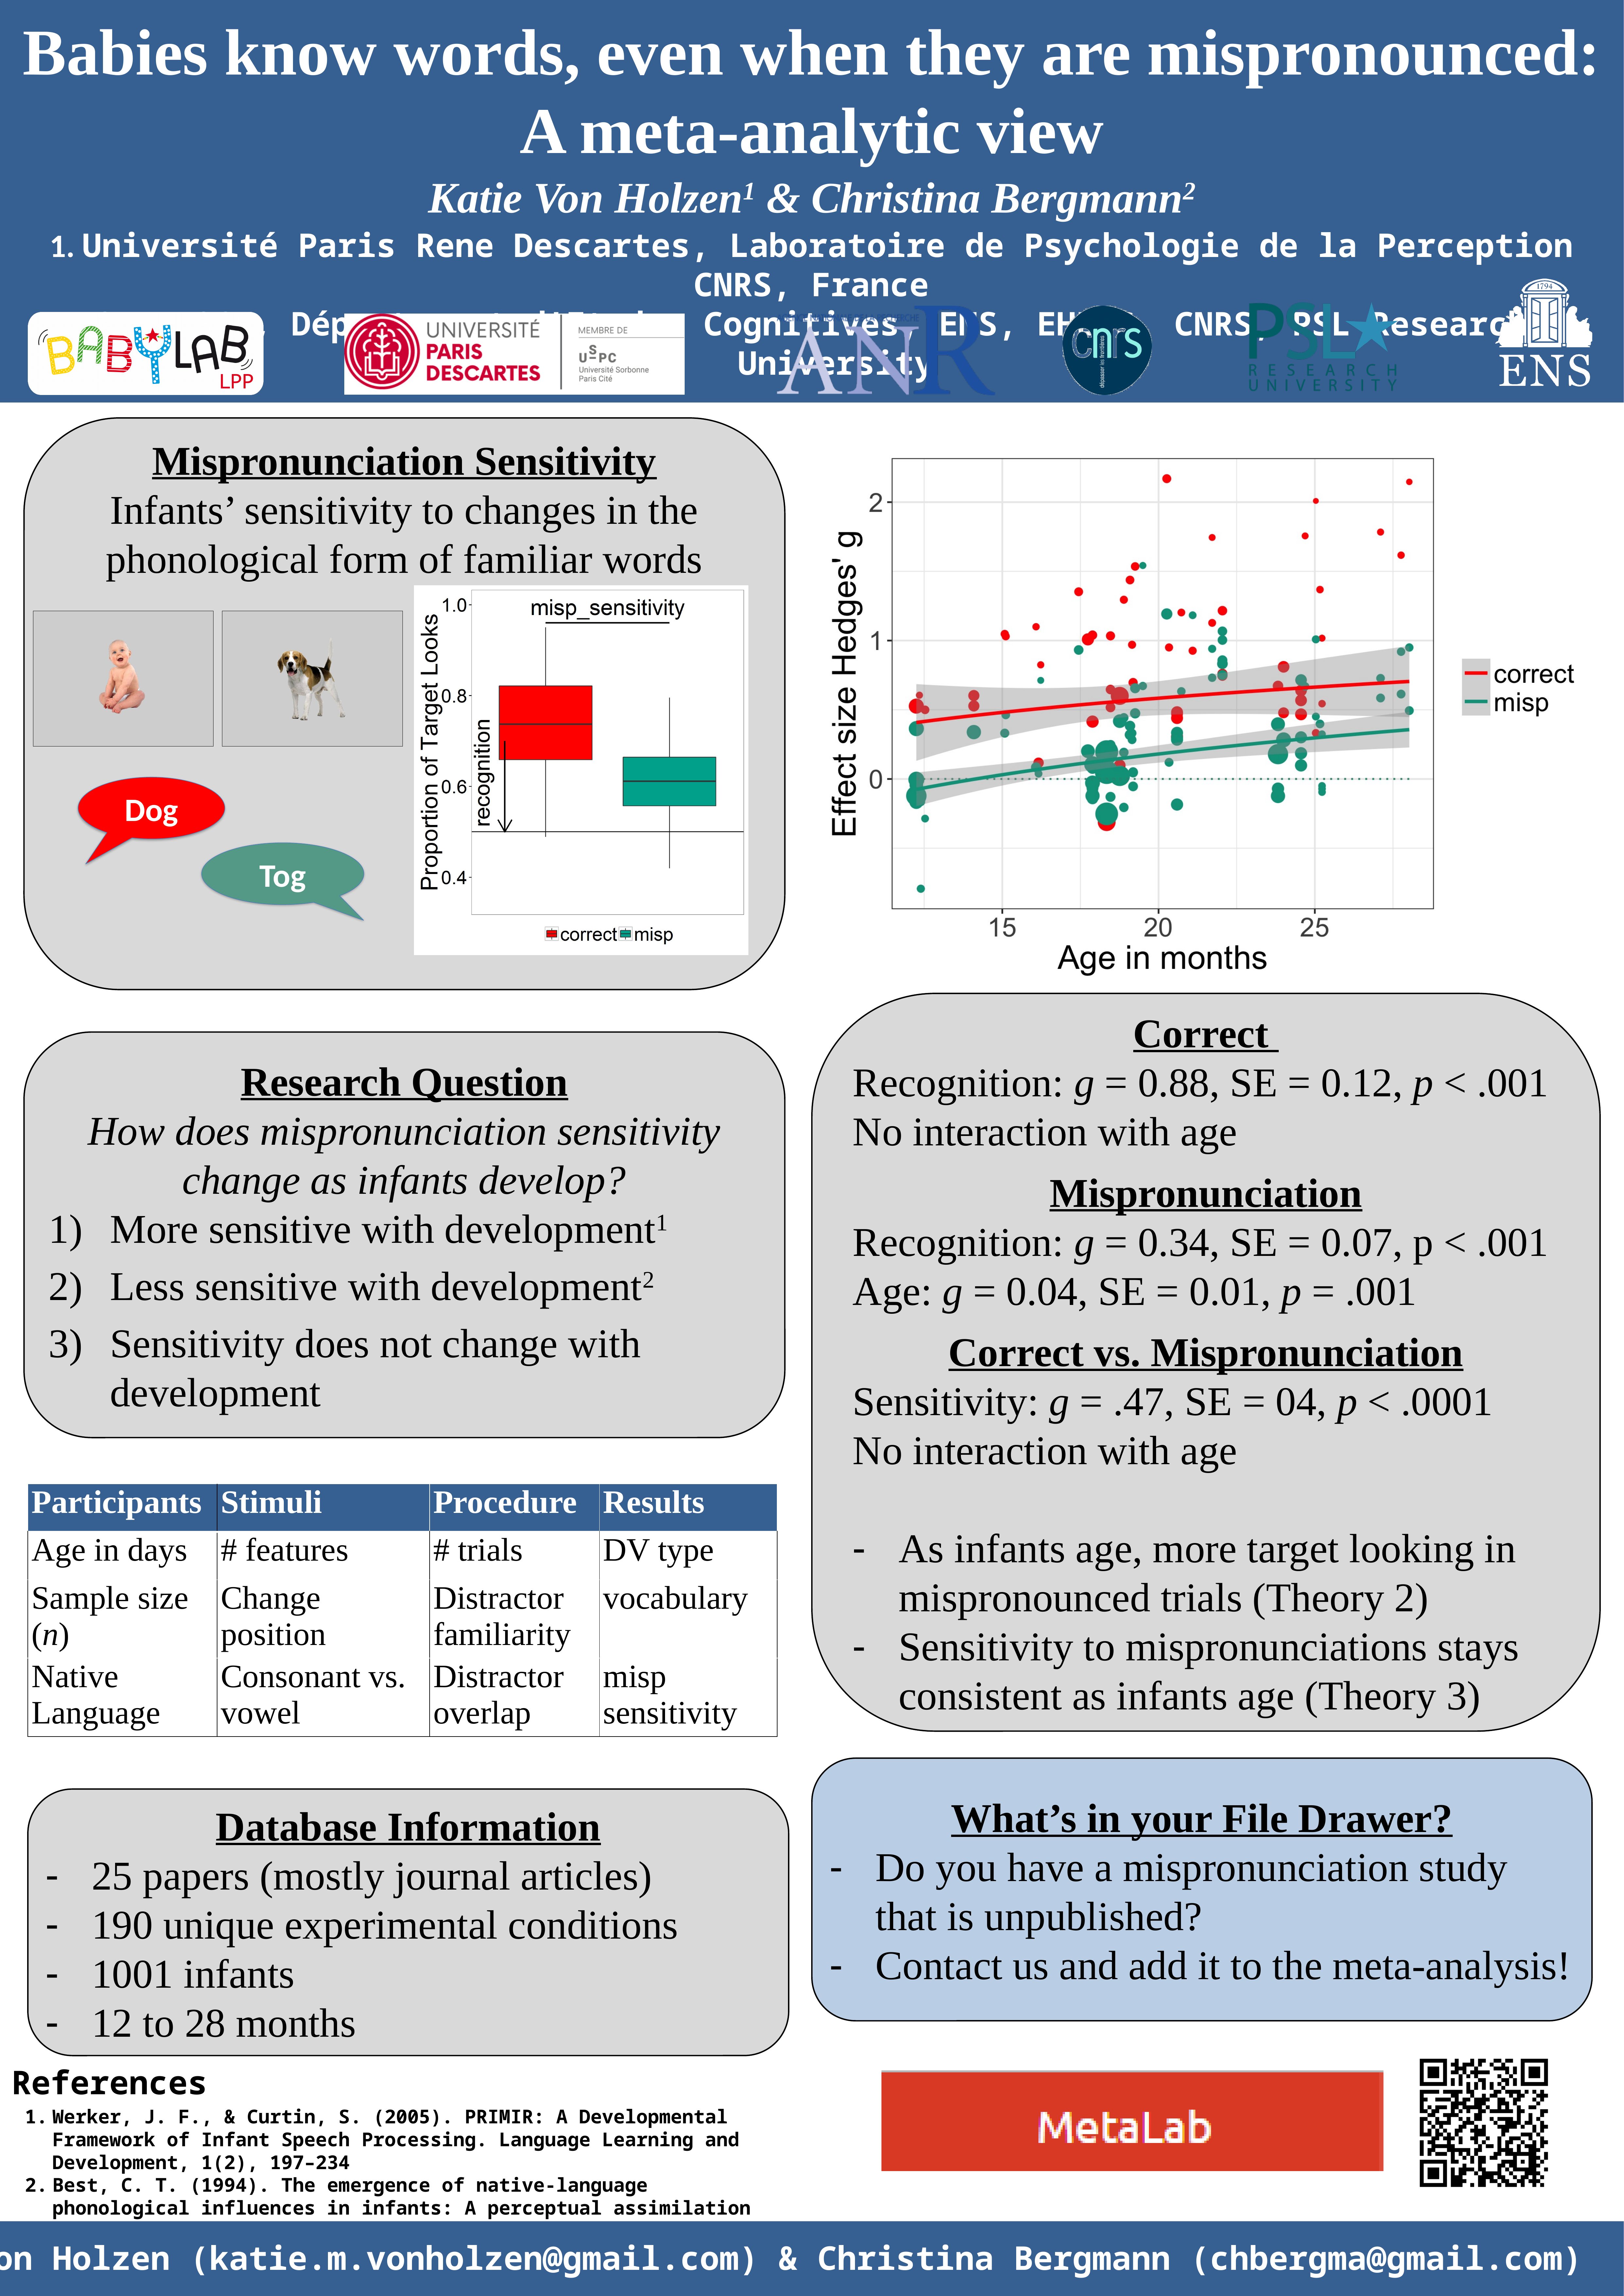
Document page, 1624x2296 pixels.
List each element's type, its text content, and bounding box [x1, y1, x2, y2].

text_box What’s in your File Drawer? Do you have a mispronunciation study that is unpublished? Contact us and add it to the meta-analysis! [811, 1757, 1593, 2022]
text_box Database Information 25 papers (mostly journal articles) 190 unique experimental conditions 1001 infants 12 to 28 months [27, 1788, 790, 2056]
table_header Stimuli [217, 1484, 429, 1531]
text_box Dog [78, 777, 225, 864]
picture [1248, 302, 1408, 395]
table_cell DV type [600, 1533, 777, 1580]
picture [1063, 306, 1152, 395]
picture [414, 585, 749, 955]
picture [344, 314, 685, 395]
picture [777, 306, 995, 395]
picture [1404, 2043, 1564, 2202]
text_box Babies know words, even when they are mispronounced: A meta-analytic view [0, 0, 1624, 176]
table_cell Distractor familiarity [430, 1580, 599, 1658]
text_box Katie Von Holzen1 & Christina Bergmann2 [0, 176, 1624, 231]
table_cell # trials [430, 1533, 599, 1580]
text_box [0, 231, 1624, 403]
table_cell Consonant vs. vowel [217, 1658, 429, 1736]
text_box Contact: Katie Von Holzen (katie.m.vonholzen@gmail.com) & Christina Bergmann (chbergma@gmail.com) [0, 2221, 1624, 2296]
text_box Tog [201, 842, 364, 921]
table_cell vocabulary [600, 1580, 777, 1658]
table_cell Distractor overlap [430, 1658, 599, 1736]
table_cell Change position [217, 1580, 429, 1658]
picture [881, 2070, 1384, 2171]
table_cell # features [217, 1533, 429, 1580]
text_box Research Question How does mispronunciation sensitivity change as infants develop? More sensitive with development1 Less sensitive with development2 Sensitivity does not change with development [23, 1031, 786, 1438]
text_box Mispronunciation Sensitivity Infants’ sensitivity to changes in the phonological form of familiar words [23, 417, 786, 990]
picture [222, 611, 403, 746]
text_box Correct Recognition: g = 0.88, SE = 0.12, p < .001 No interaction with age Mispronunciation Recognition: g = 0.34, SE = 0.07, p < .001 Age: g = 0.04, SE = 0.01, p = .001 Correct vs. Mispronunciation Sensitivity: g = .47, SE = 04, p < .0001 No interaction with age As infants age, more target looking in mispronounced trials (Theory 2) Sensitivity to mispronunciations stays consistent as infants age (Theory 3) [811, 993, 1601, 1732]
picture [823, 450, 1593, 982]
table_header Results [600, 1484, 777, 1531]
table_header Participants [28, 1484, 217, 1531]
text_box 1. Université Paris Rene Descartes, Laboratoire de Psychologie de la Perception CNRS, France 2. LSCP, Département d'Etudes Cognitives, ENS, EHESS, CNRS, PSL Research University [0, 214, 1624, 391]
table_cell Native Language [28, 1658, 217, 1736]
table_cell Age in days [28, 1533, 217, 1580]
picture [28, 312, 264, 395]
table_header Procedure [430, 1484, 599, 1531]
text_box Werker, J. F., & Curtin, S. (2005). PRIMIR: A Developmental Framework of Infant Speech Processing. Language Learning and Development, 1(2), 197–234 Best, C. T. (1994). The emergence of native-language phonological influences in infants: A perceptual assimilation model. Haskins Laboratories Status Report on Speech Research [20, 2102, 793, 2221]
text_box References [7, 2059, 213, 2104]
picture [33, 611, 214, 746]
table_cell misp sensitivity [600, 1658, 777, 1736]
picture [1495, 279, 1592, 387]
table_cell Sample size (n) [28, 1580, 217, 1658]
